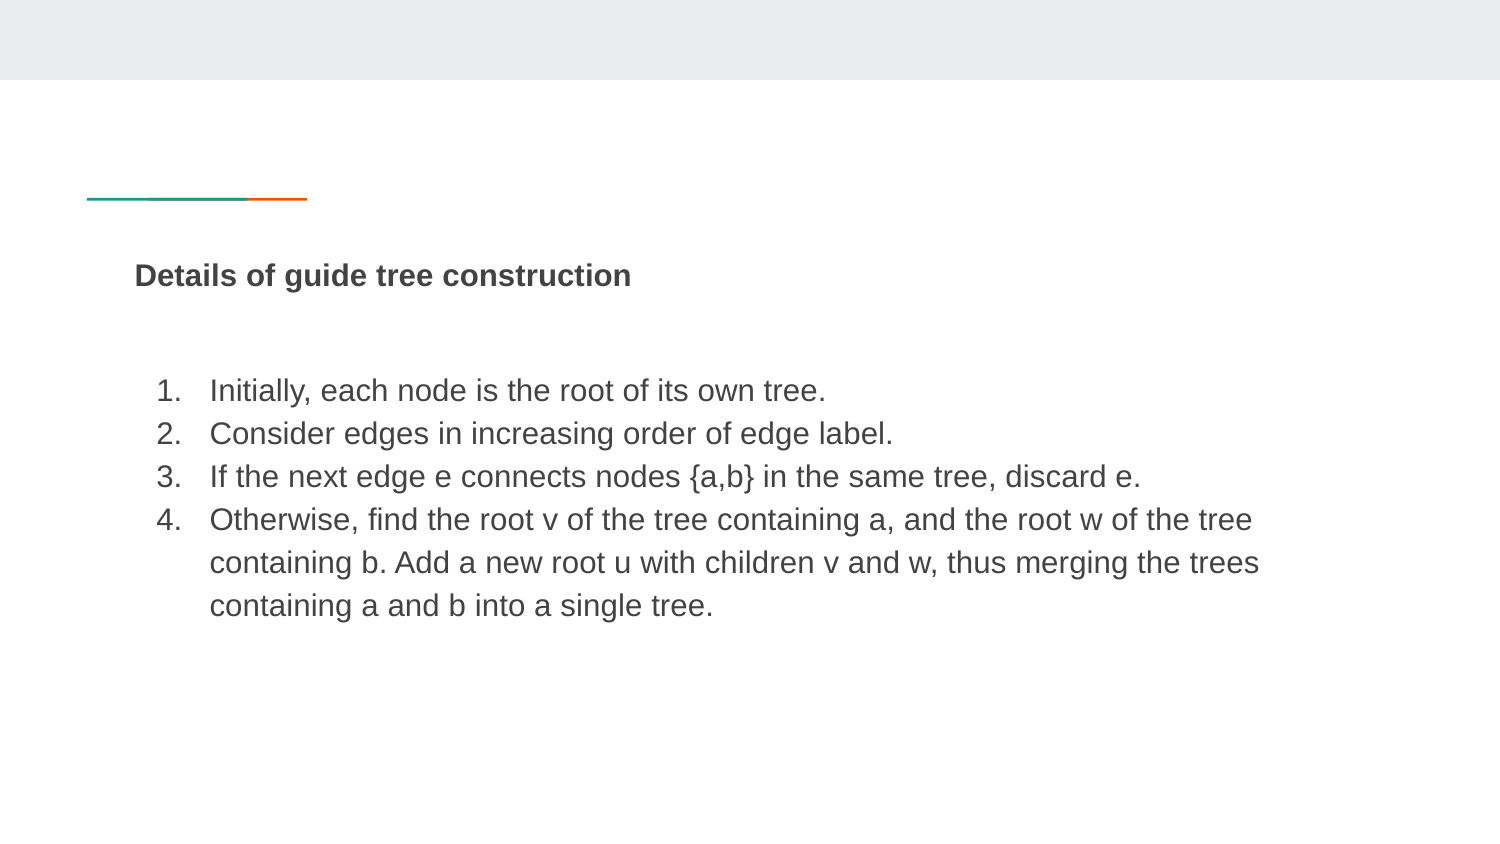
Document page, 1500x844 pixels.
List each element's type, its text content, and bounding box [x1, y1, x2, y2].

list Details of guide tree construction Initially, each node is the root of its own tree. Consider edges in increasing order of edge label. If the next edge e connects nodes {a,b} in the same tree, discard e. Otherwise, find the root v of the tree containing a, and the root w of the tree containing b. Add a new root u with children v and w, thus merging the trees containing a and b into a single tree. [119, 234, 1381, 712]
